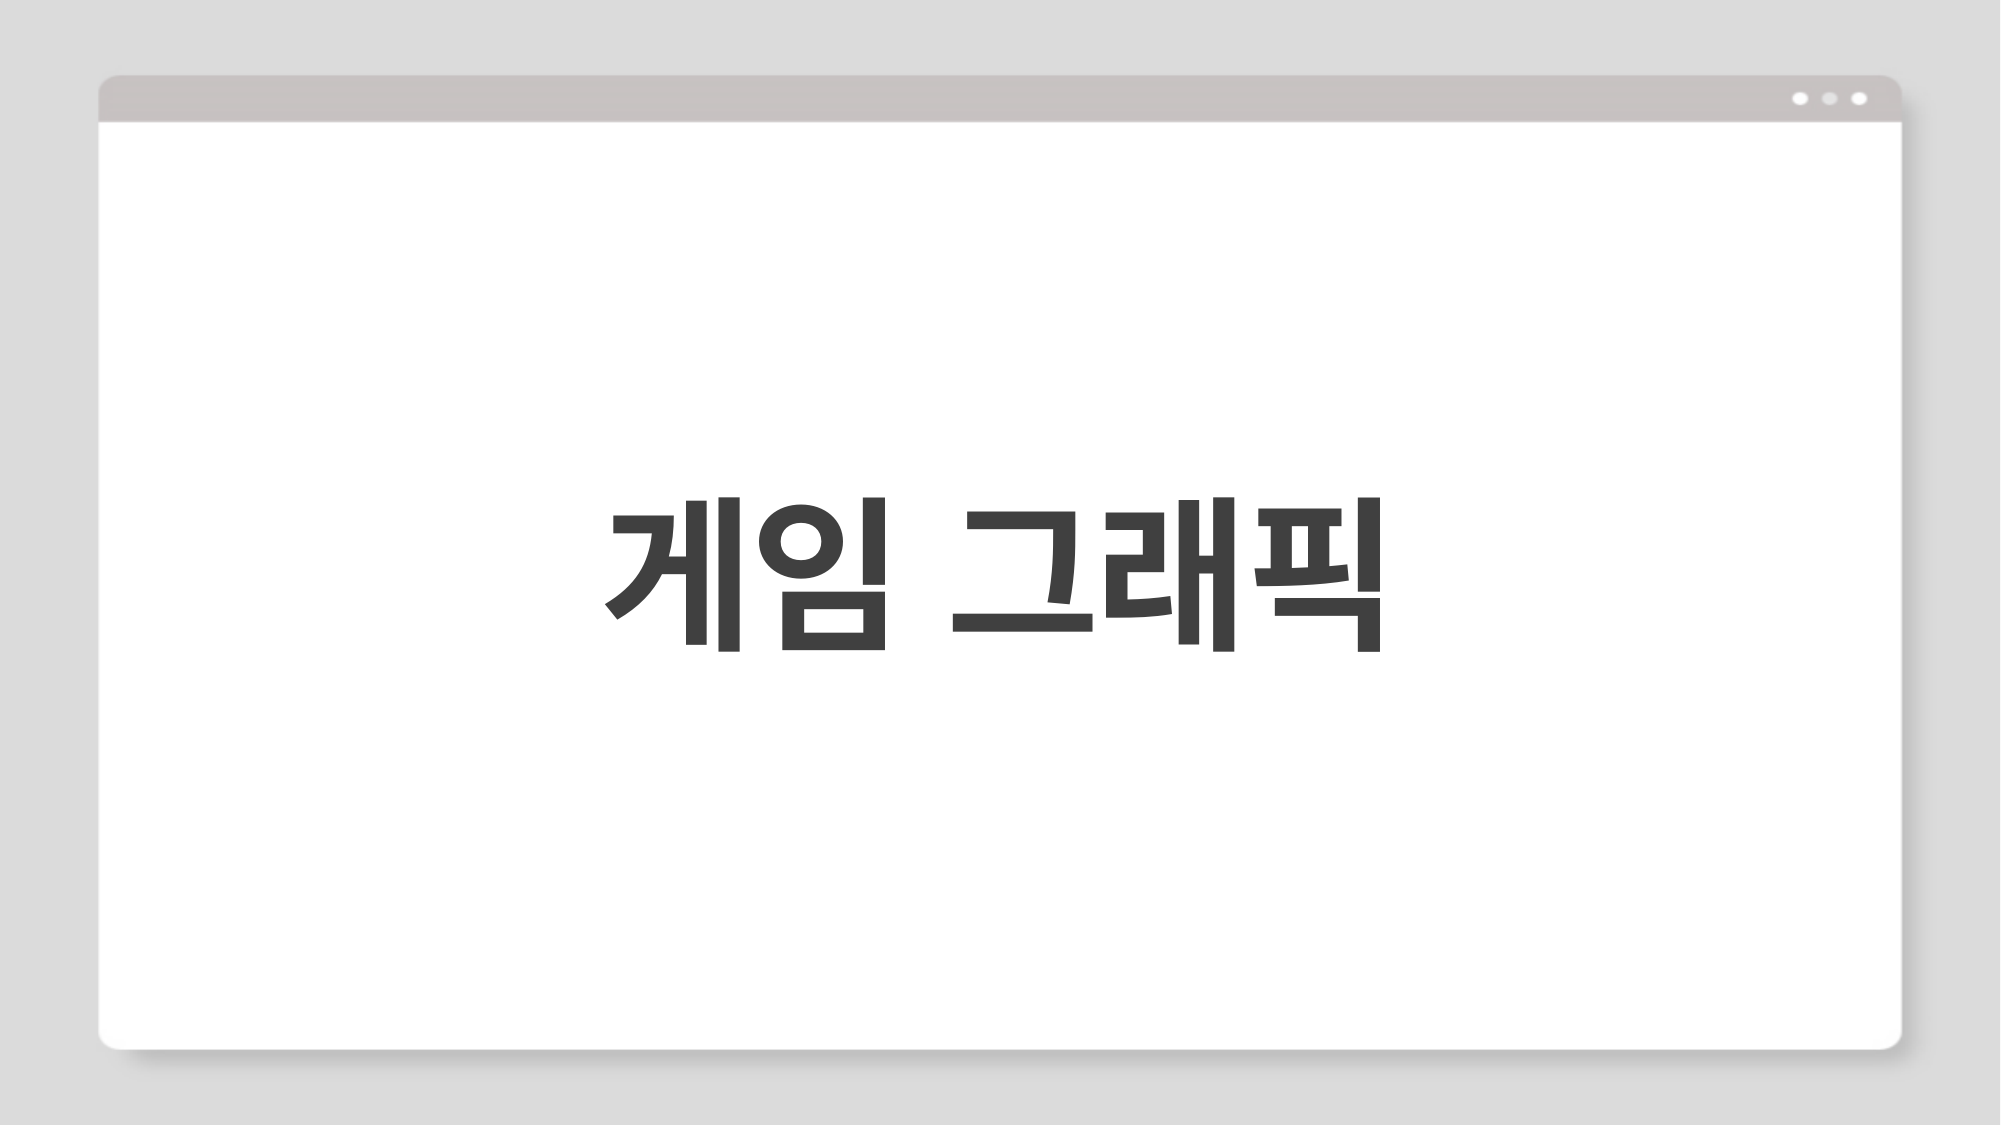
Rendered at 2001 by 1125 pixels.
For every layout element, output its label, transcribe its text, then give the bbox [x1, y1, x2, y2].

picture [0, 0, 2001, 1125]
text_box 게임 그래픽 [527, 461, 1473, 680]
